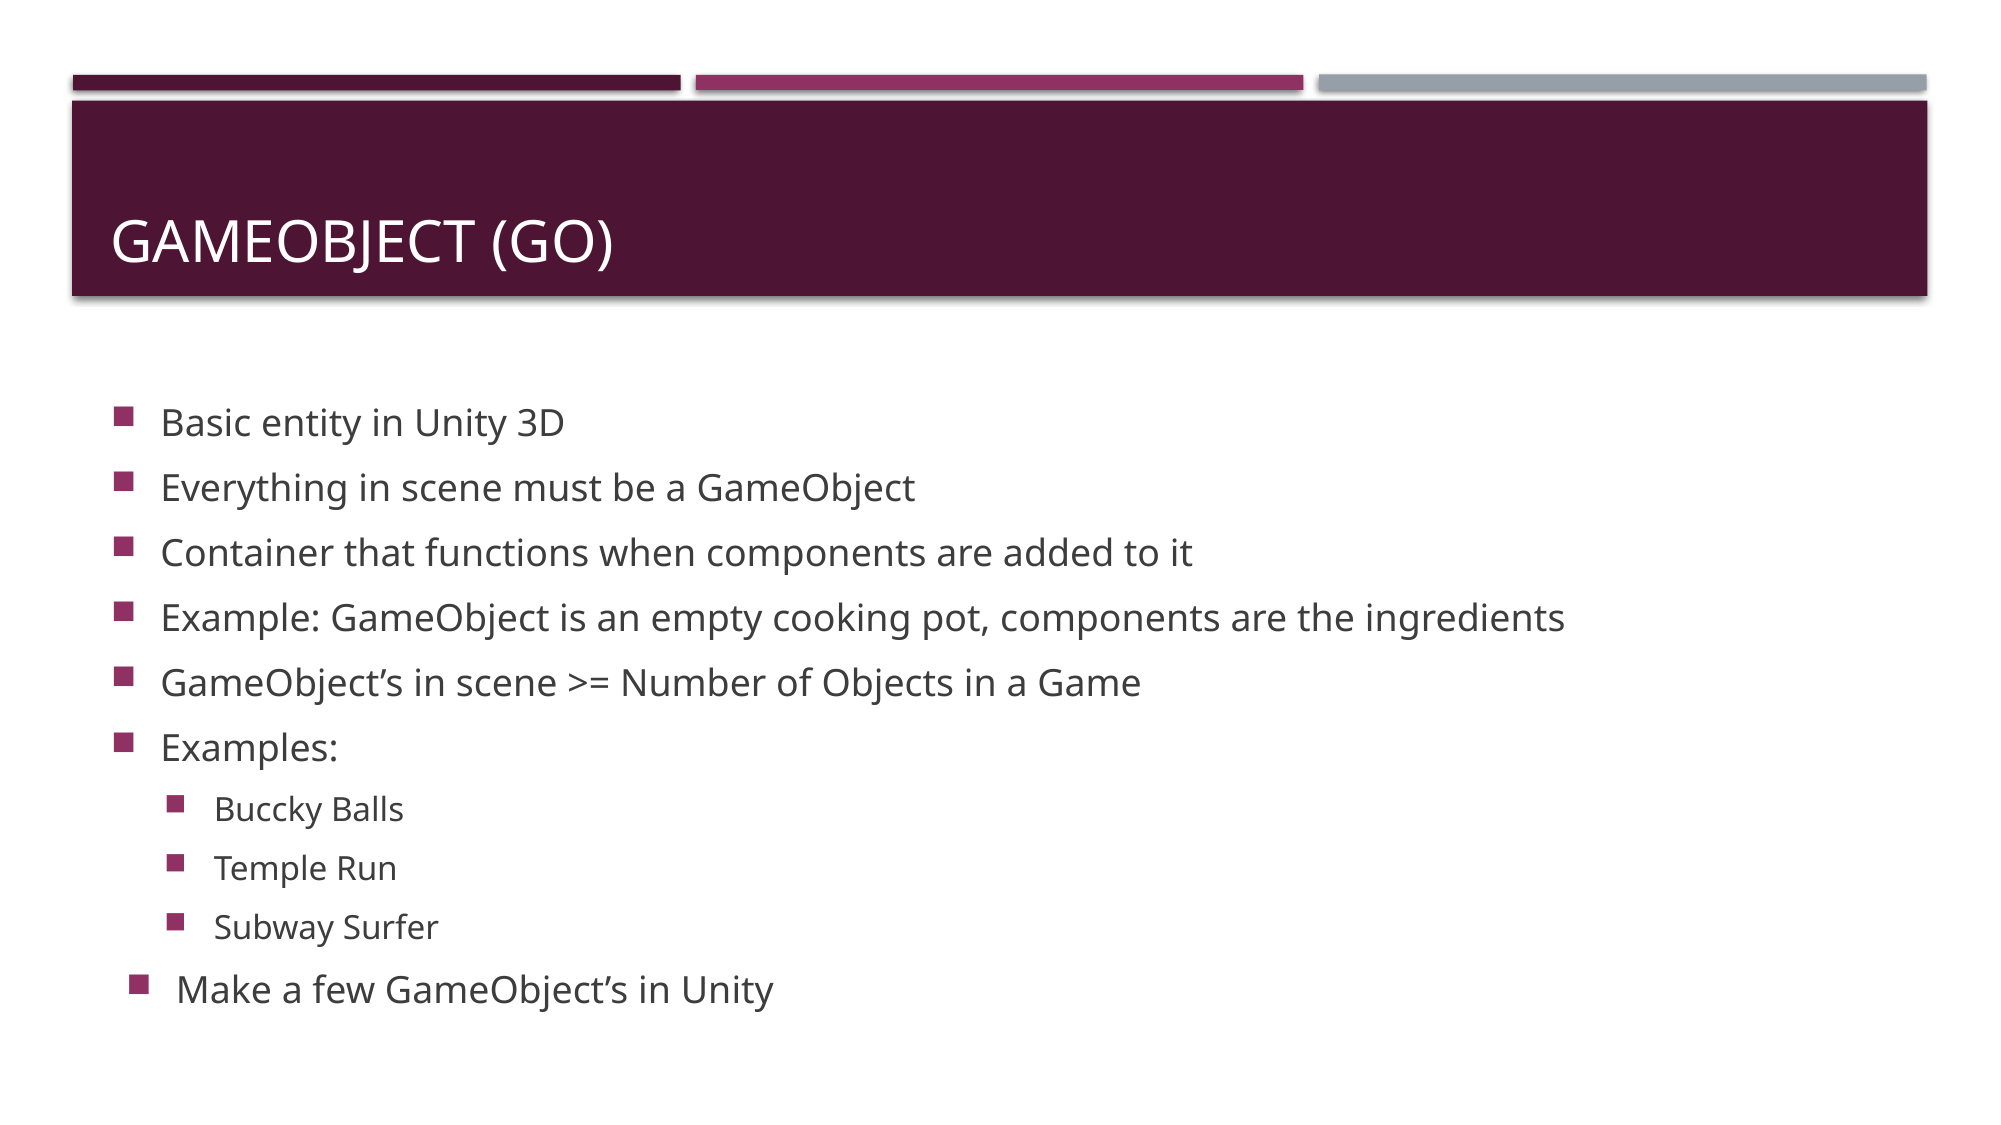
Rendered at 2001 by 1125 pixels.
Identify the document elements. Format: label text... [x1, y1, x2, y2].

title GameObject (GO) [95, 115, 1905, 282]
list Basic entity in Unity 3D Everything in scene must be a GameObject Container that functions when components are added to it Example: GameObject is an empty cooking pot, components are the ingredients GameObject’s in scene >= Number of Objects in a Game Examples: Buccky Balls Temple Run Subway Surfer Make a few GameObject’s in Unity [95, 333, 1905, 1077]
